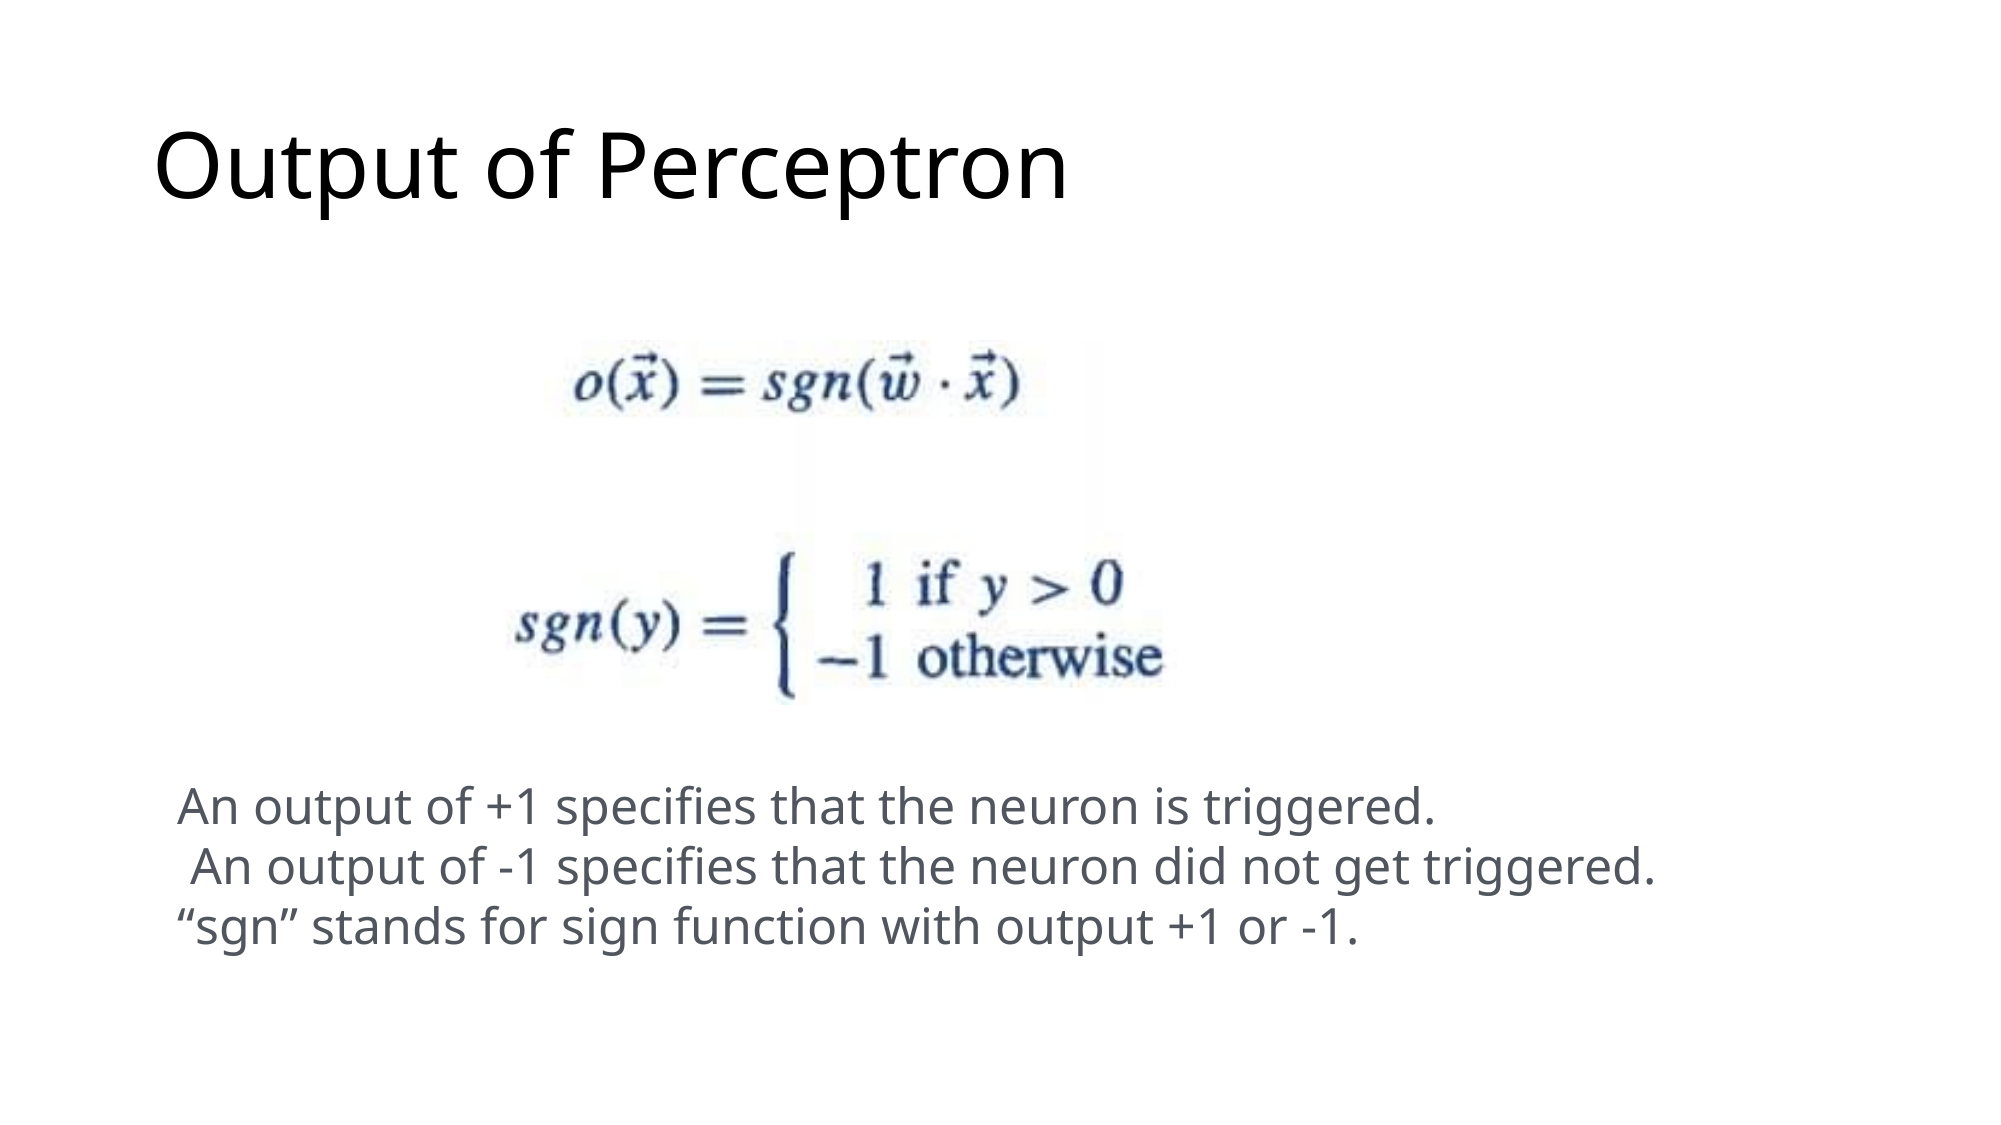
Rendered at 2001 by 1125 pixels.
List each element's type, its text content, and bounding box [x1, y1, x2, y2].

picture [506, 340, 1177, 705]
title Output of Perceptron [137, 59, 1863, 278]
text_box An output of +1 specifies that the neuron is triggered. An output of -1 specifies that the neuron did not get triggered. “sgn” stands for sign function with output +1 or -1. [162, 767, 1693, 963]
